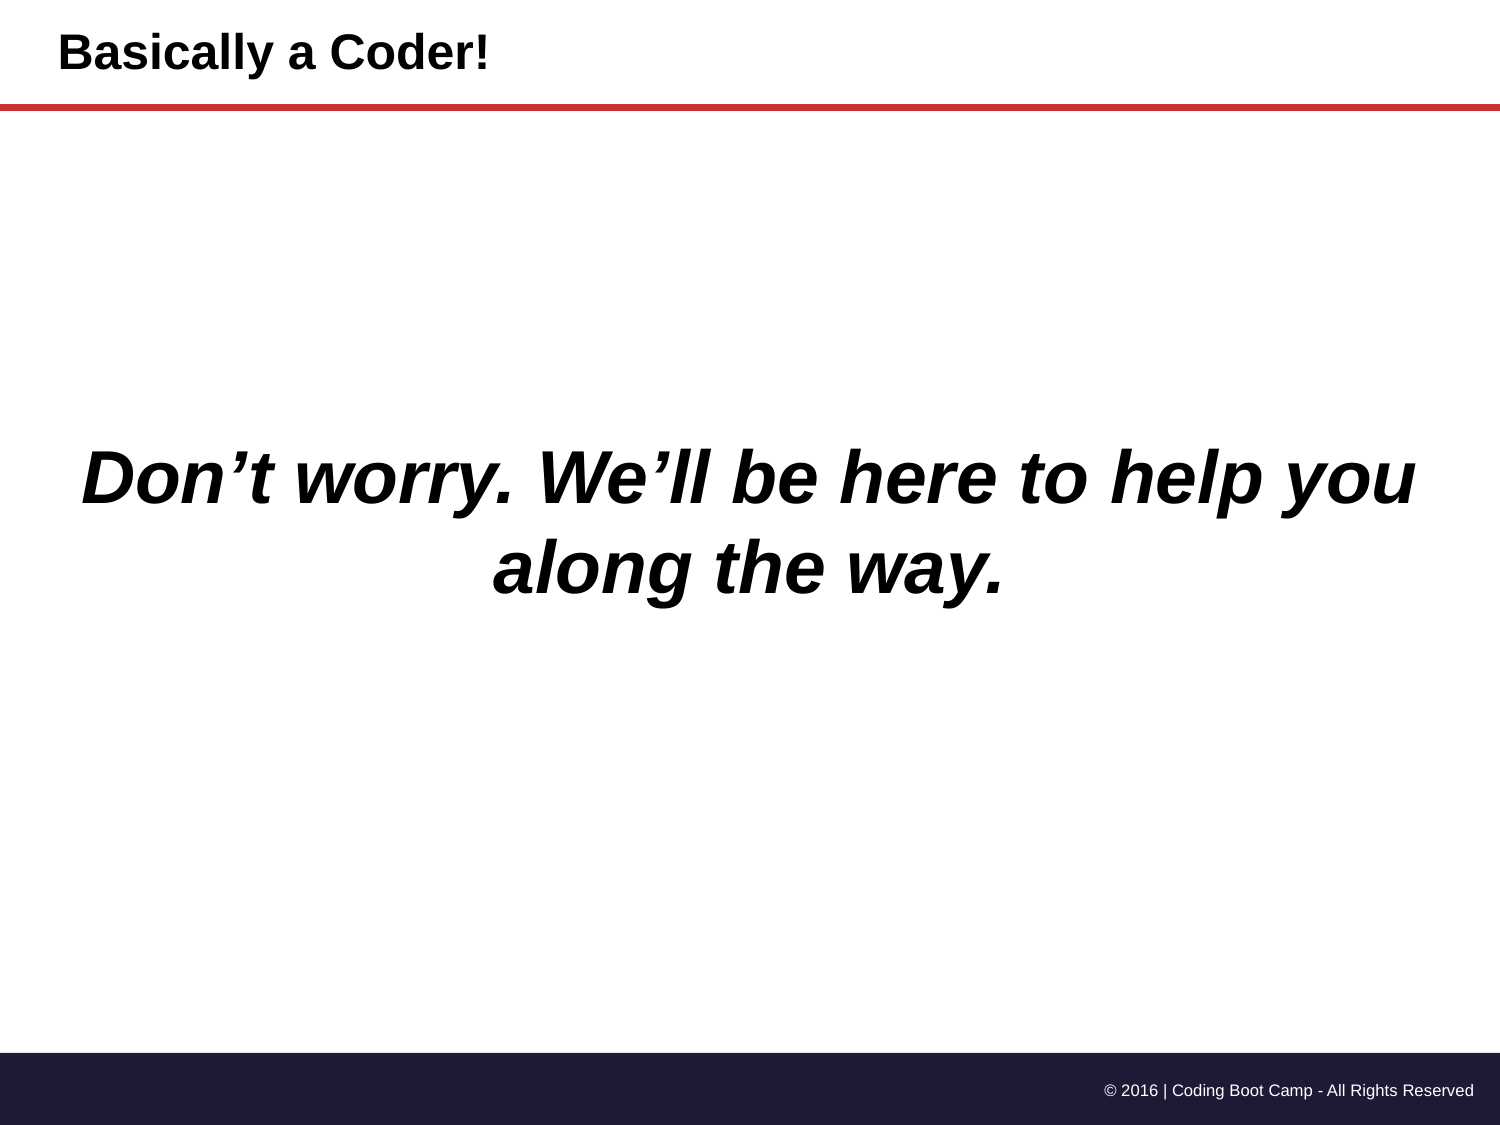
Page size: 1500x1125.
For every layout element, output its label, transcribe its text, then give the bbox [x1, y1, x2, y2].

title Basically a Coder! [49, 0, 948, 108]
text_box Don’t worry. We’ll be here to help you along the way. [50, 237, 1450, 800]
